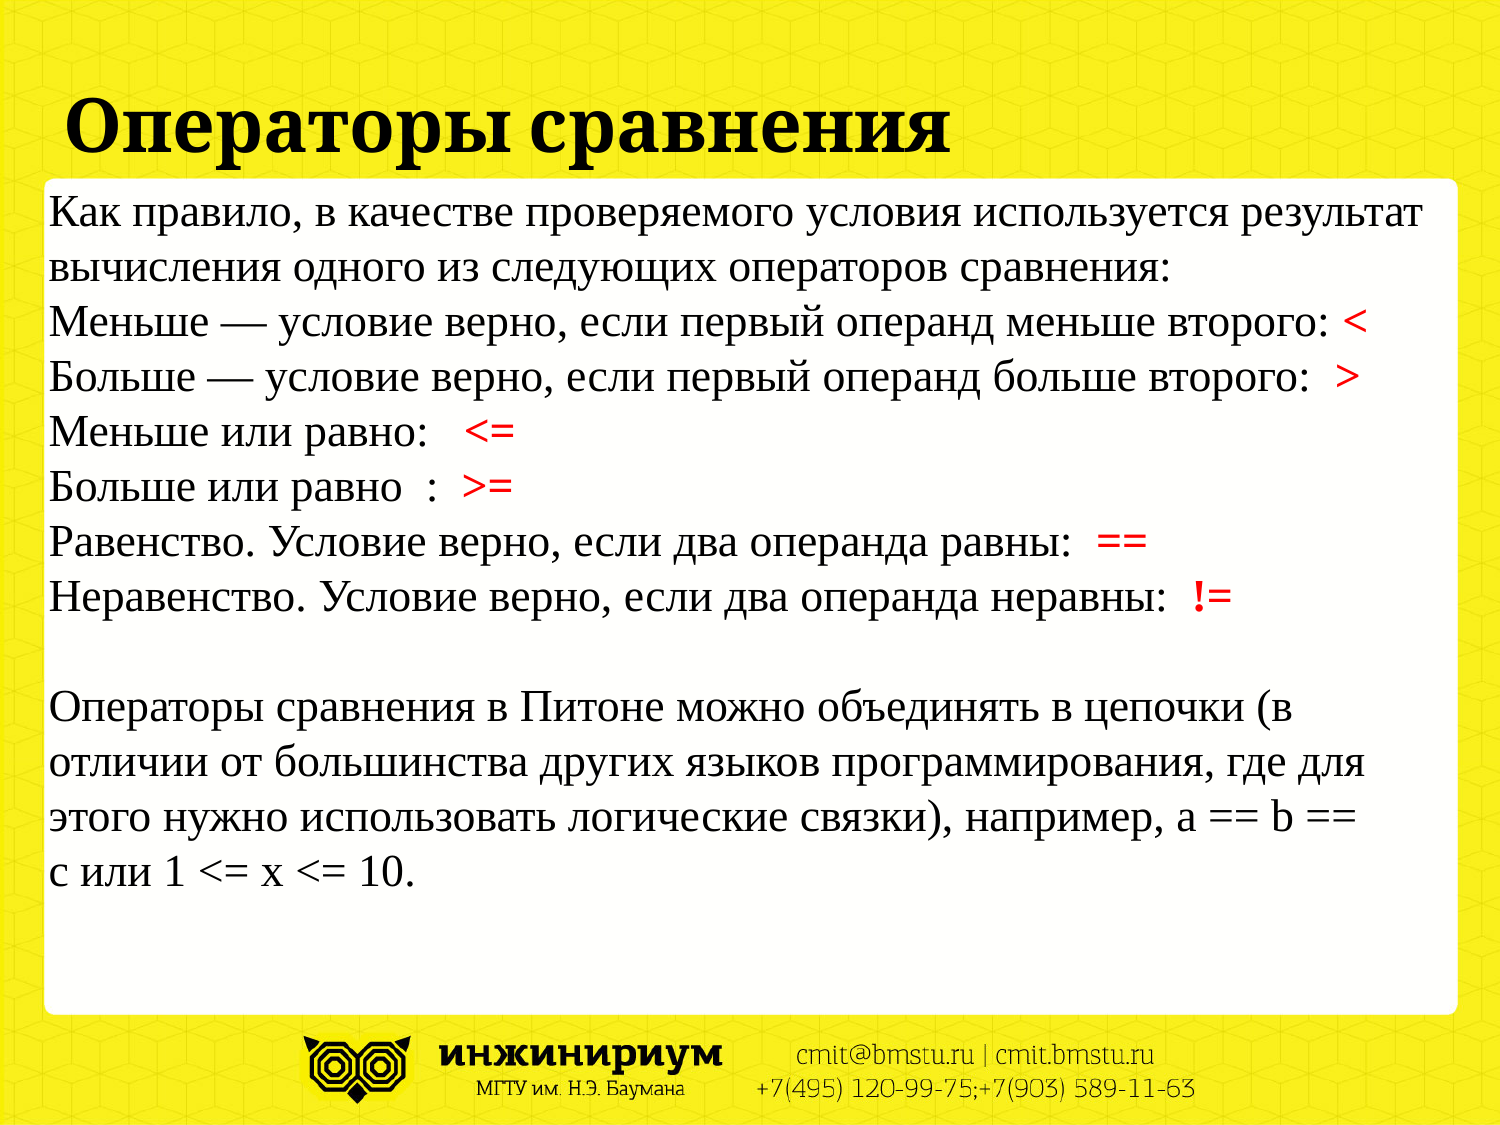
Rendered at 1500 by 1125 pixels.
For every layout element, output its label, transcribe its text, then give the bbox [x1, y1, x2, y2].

text_box Как правило, в качестве проверяемого условия используется результат вычисления одного из следующих операторов сравнения: Меньше — условие верно, если первый операнд меньше второго: < Больше — условие верно, если первый операнд больше второго: > Меньше или равно: <= Больше или равно : >= Равенство. Условие верно, если два операнда равны: == Неравенство. Условие верно, если два операнда неравны: != Операторы сравнения в Питоне можно объединять в цепочки (в отличии от большинства других языков программирования, где для этого нужно использовать логические связки), например, a == b == c или 1 <= x <= 10. [48, 180, 1455, 903]
picture [0, 0, 1500, 1125]
title Операторы сравнения [48, 79, 1410, 177]
